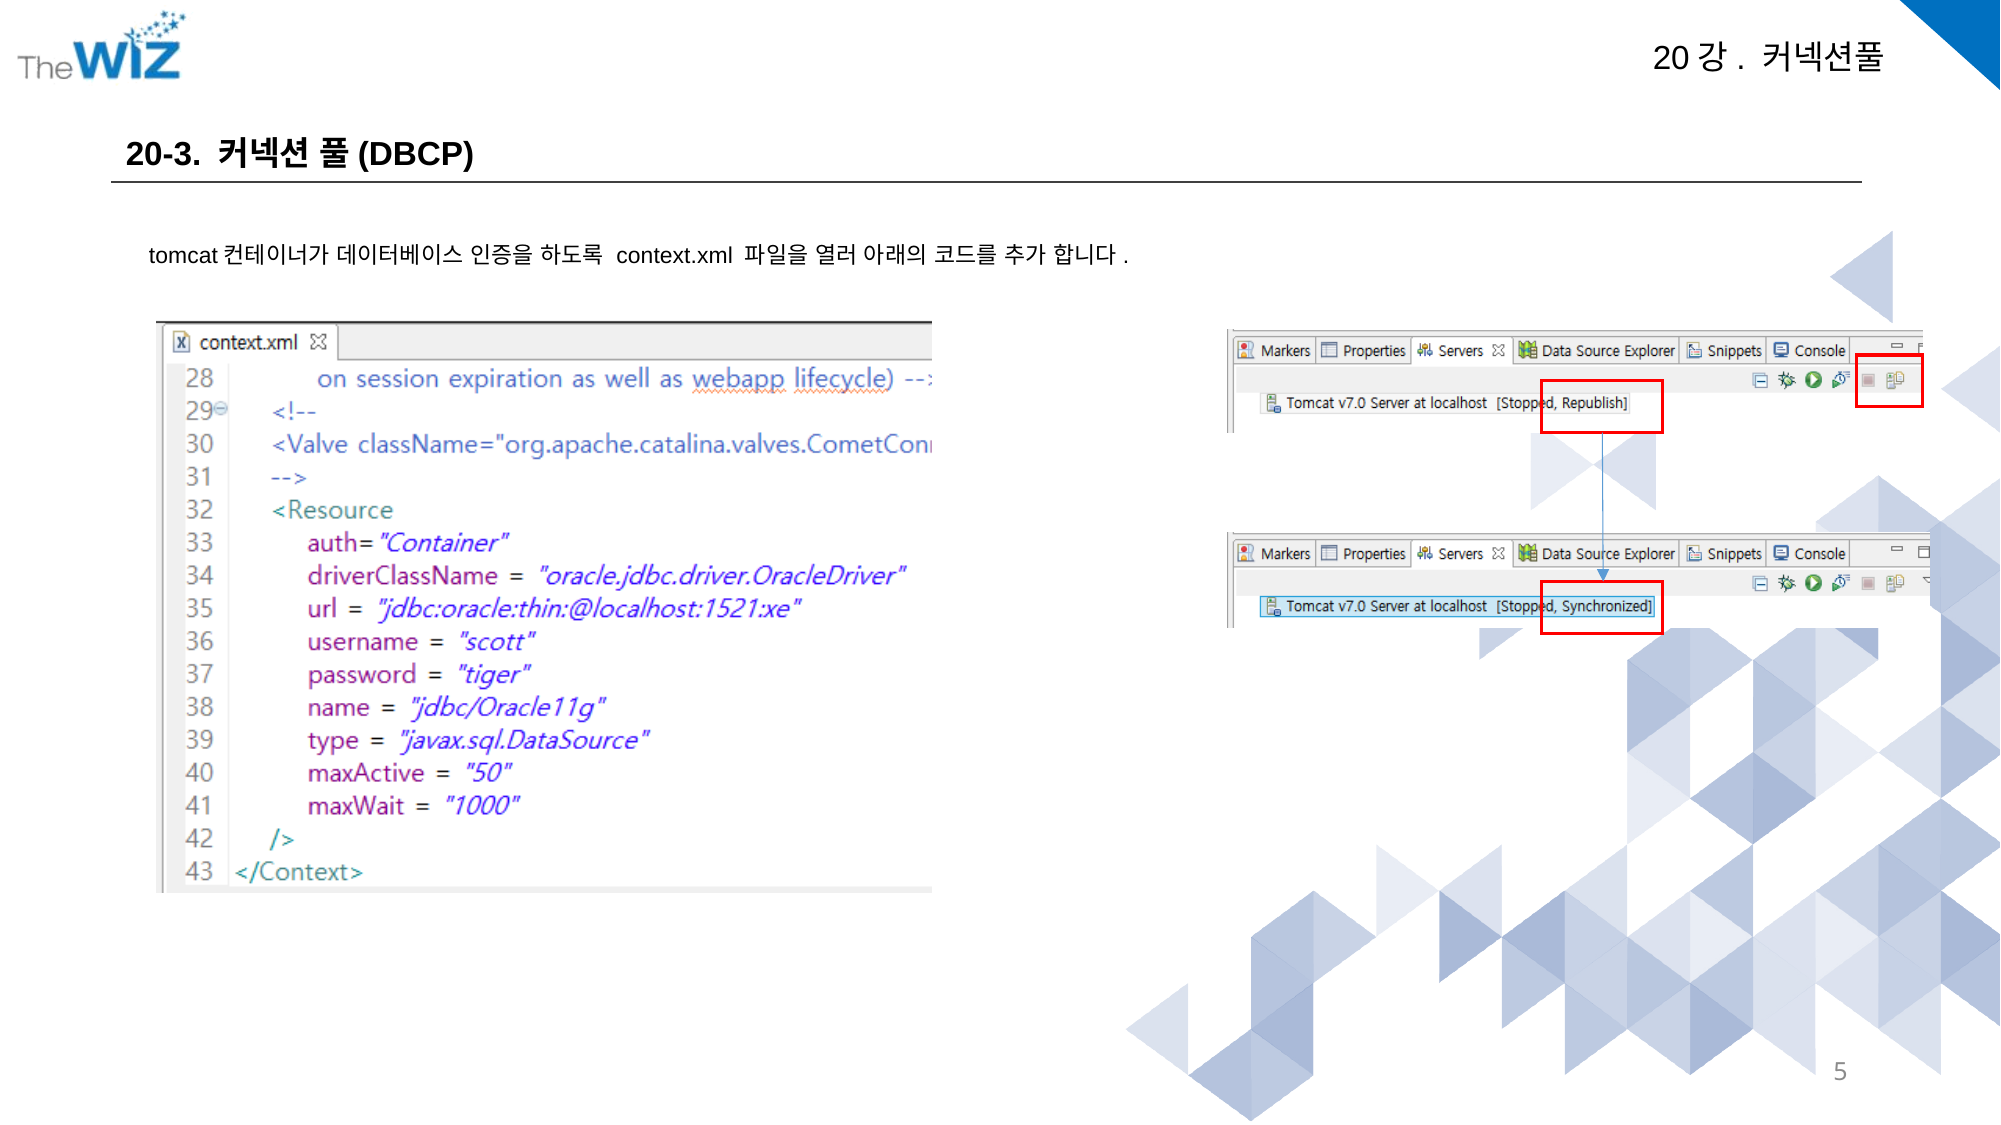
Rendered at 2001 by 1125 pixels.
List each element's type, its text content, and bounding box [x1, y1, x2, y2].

picture [0, 0, 215, 90]
text_box [1541, 628, 1664, 634]
text_box tomcat컨테이너가 데이터베이스 인증을 하도록 context.xml 파일을 열러 아래의 코드를 추가 합니다. [134, 232, 1228, 276]
text_box 20-3. 커넥션 풀(DBCP) [111, 124, 1863, 180]
picture [1227, 532, 1930, 628]
picture [156, 320, 932, 893]
slide_number 5 [1412, 1042, 1863, 1103]
picture [1227, 329, 1923, 433]
